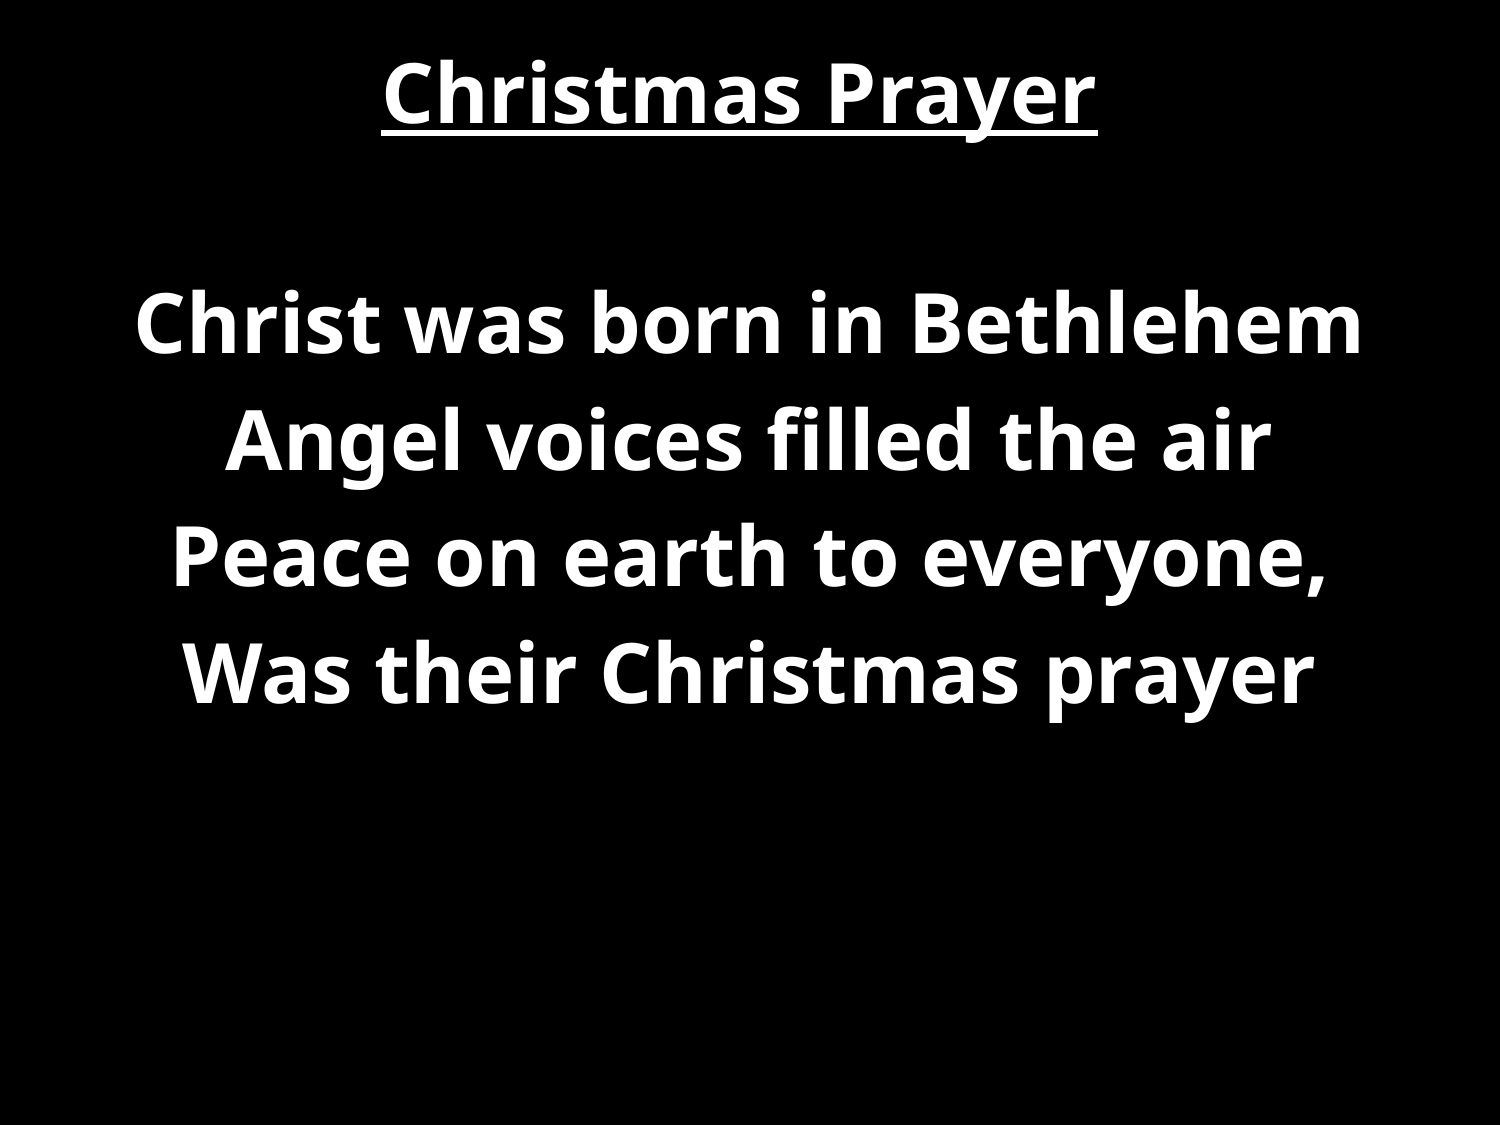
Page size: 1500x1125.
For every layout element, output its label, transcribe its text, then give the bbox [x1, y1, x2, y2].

list Christ was born in Bethlehem Angel voices filled the air Peace on earth to everyone, Was their Christmas prayer [74, 262, 1426, 1006]
title Christmas Prayer [64, 30, 1416, 150]
